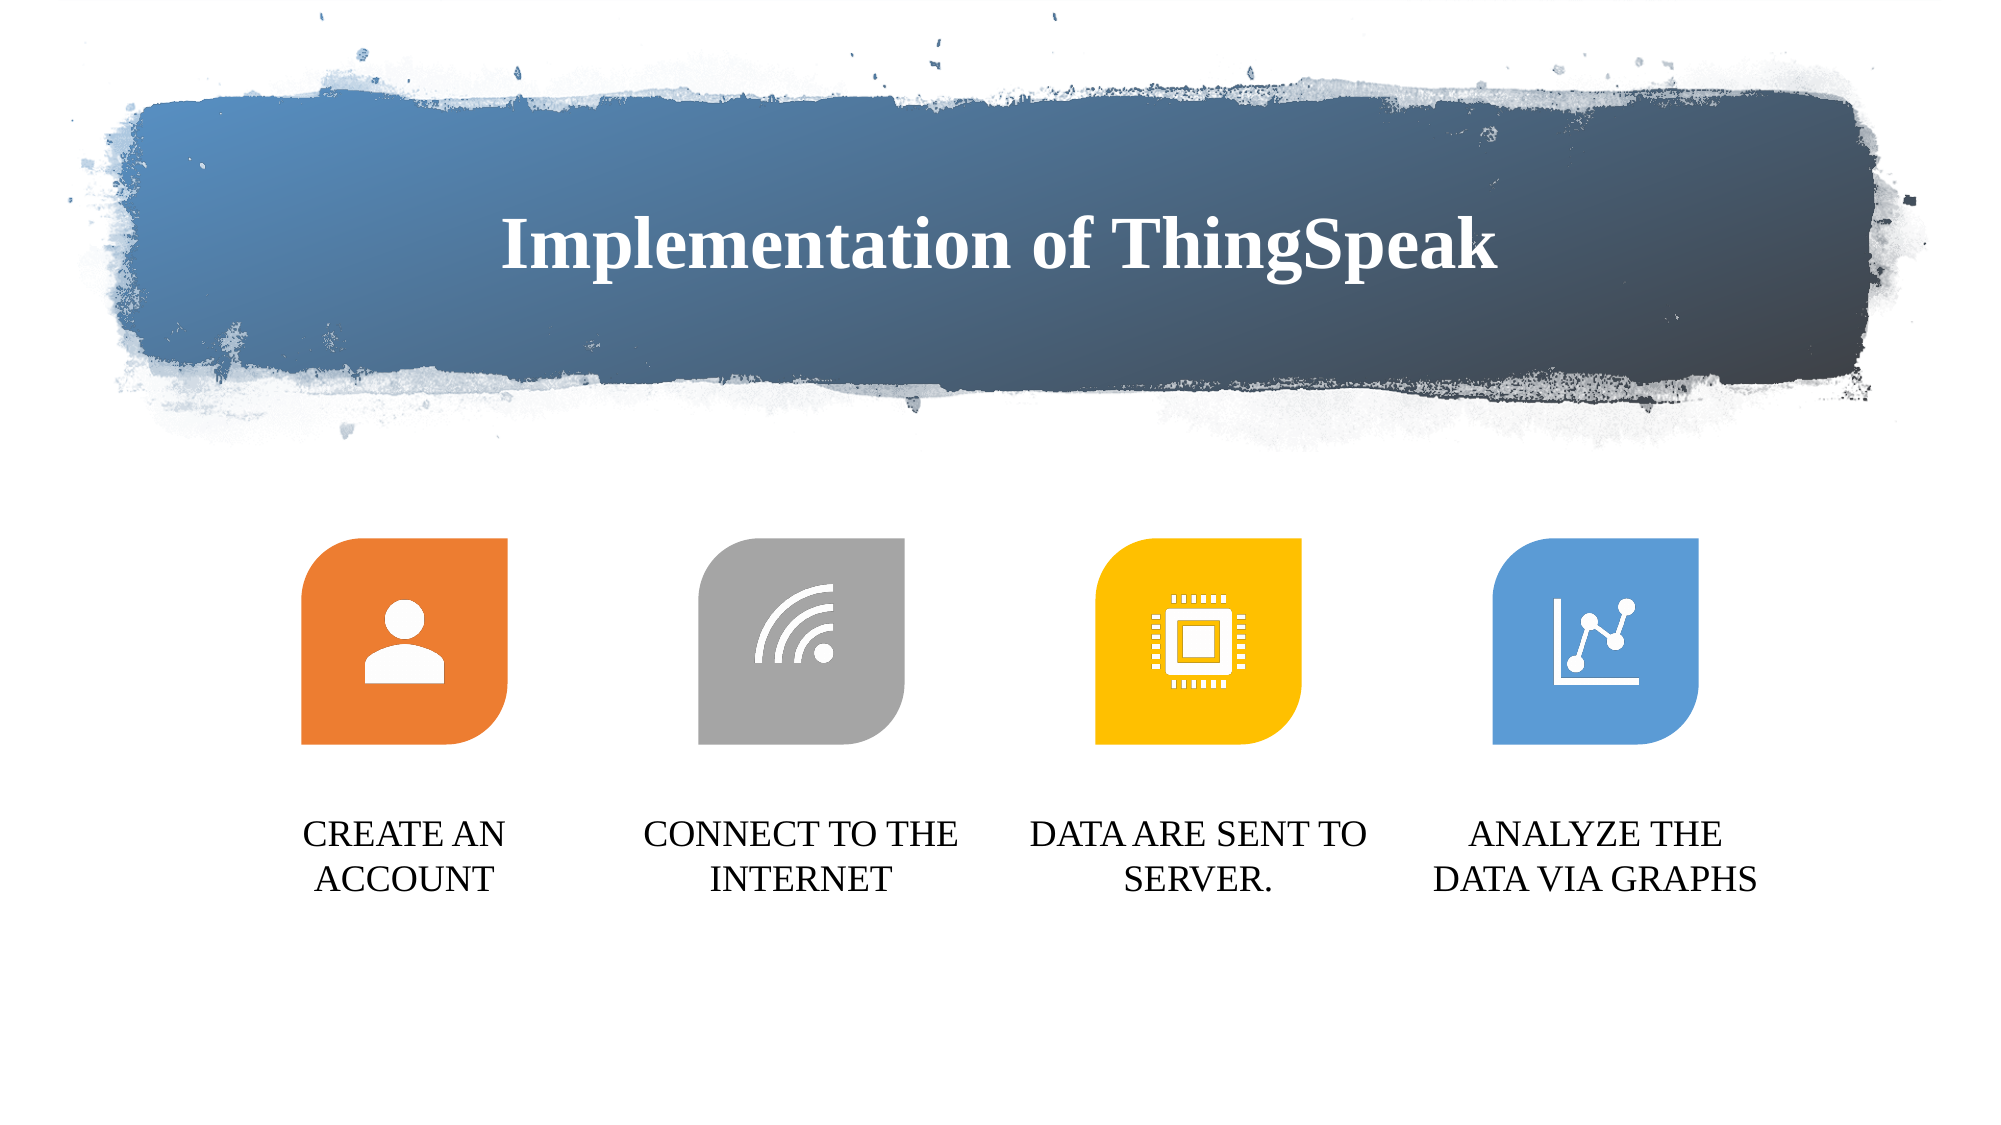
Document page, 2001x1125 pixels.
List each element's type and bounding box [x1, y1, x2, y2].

picture [0, 0, 2000, 1125]
list [169, 475, 1830, 990]
